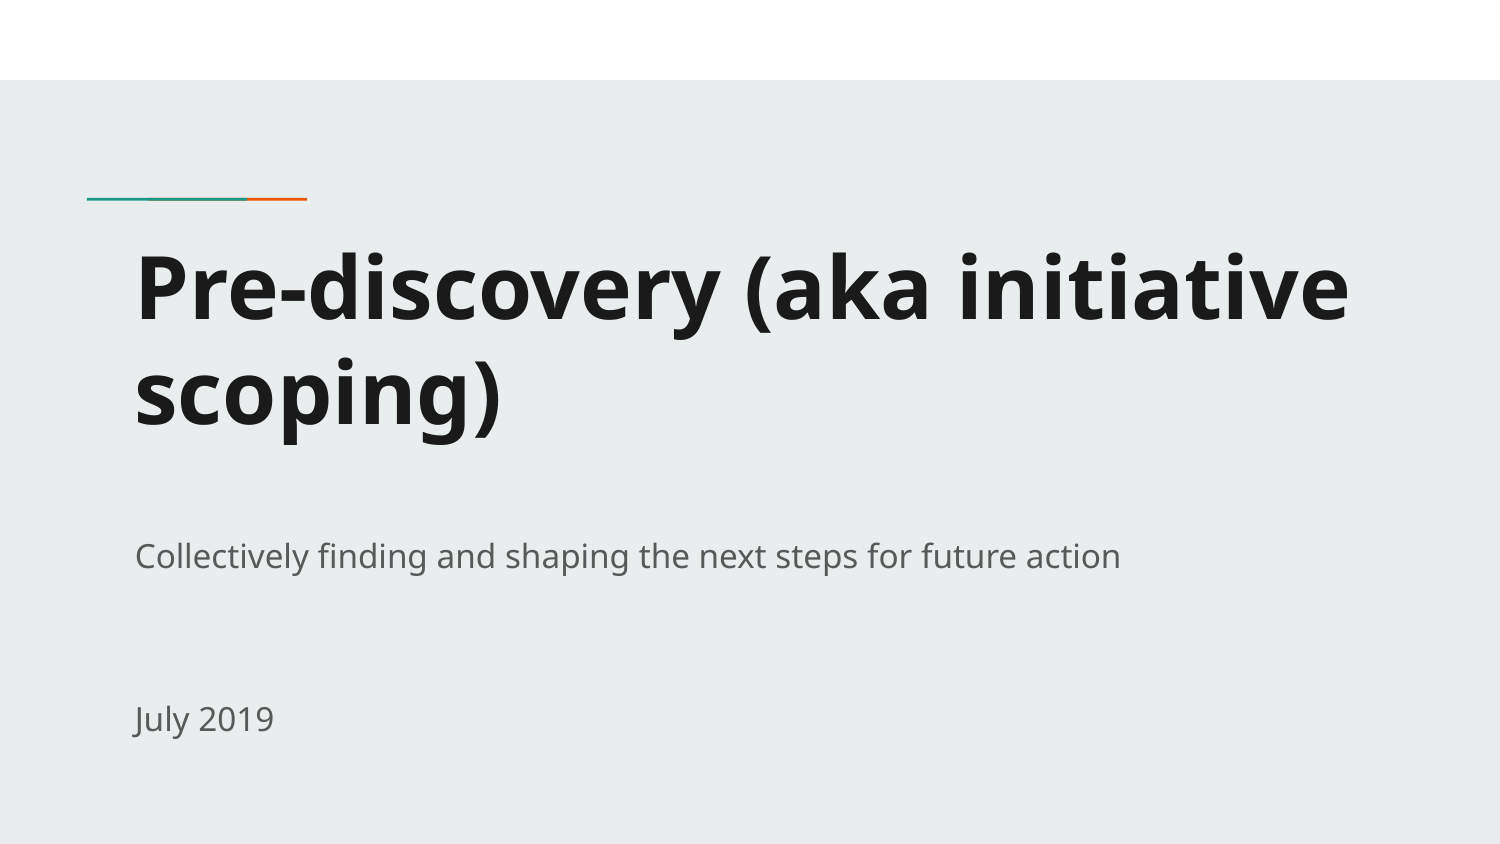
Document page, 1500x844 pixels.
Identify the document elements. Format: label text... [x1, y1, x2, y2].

title Pre-discovery (aka initiative scoping) [119, 216, 1381, 490]
subtitle July 2019 [119, 682, 1381, 772]
subtitle Collectively finding and shaping the next steps for future action [119, 520, 1381, 610]
